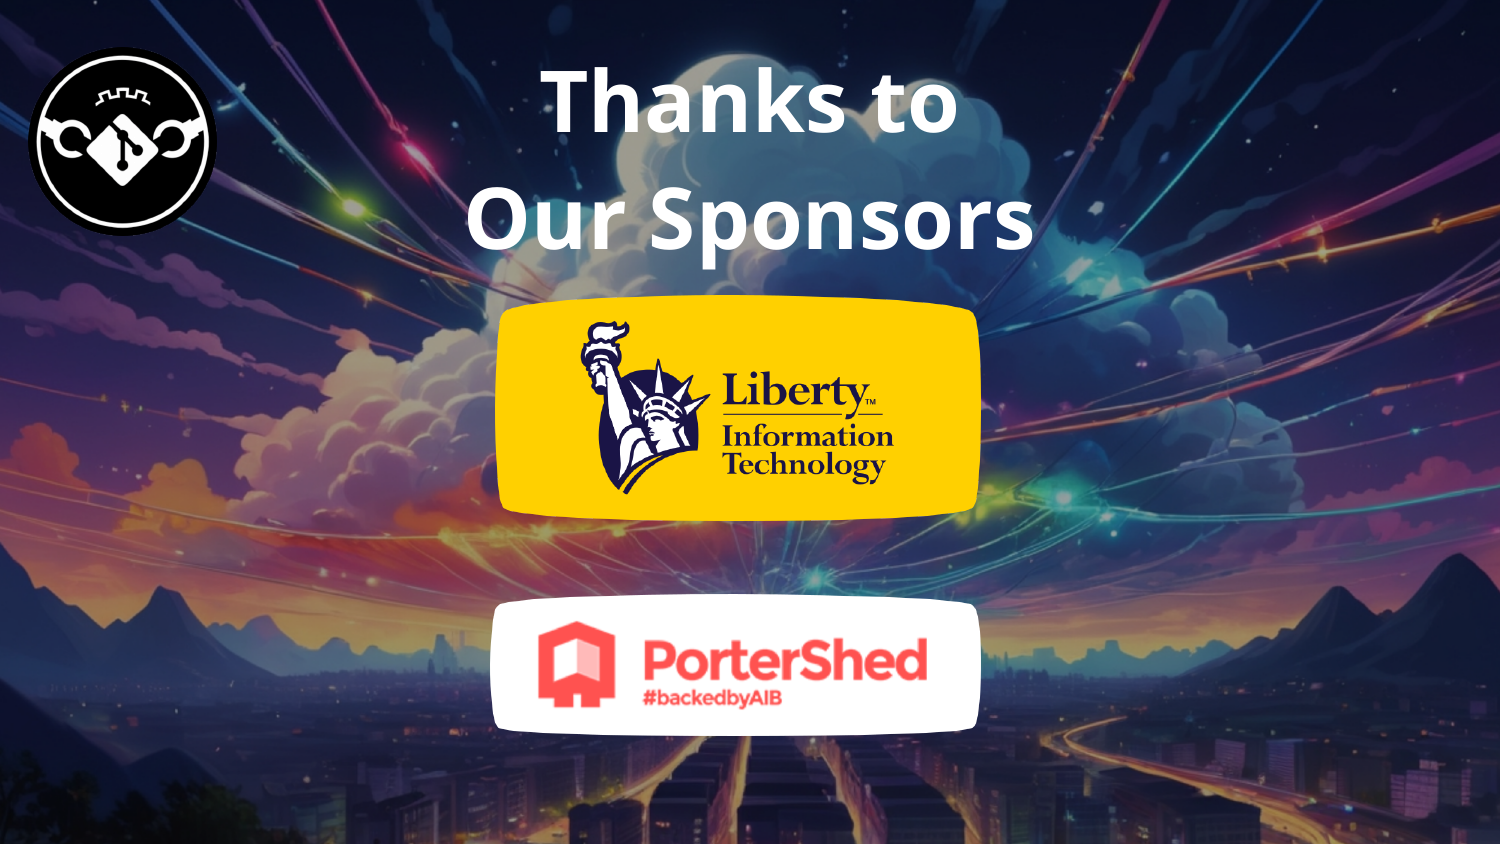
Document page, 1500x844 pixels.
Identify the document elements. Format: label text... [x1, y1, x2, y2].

title Thanks to Our Sponsors [381, 20, 1119, 290]
picture [0, 0, 1500, 844]
